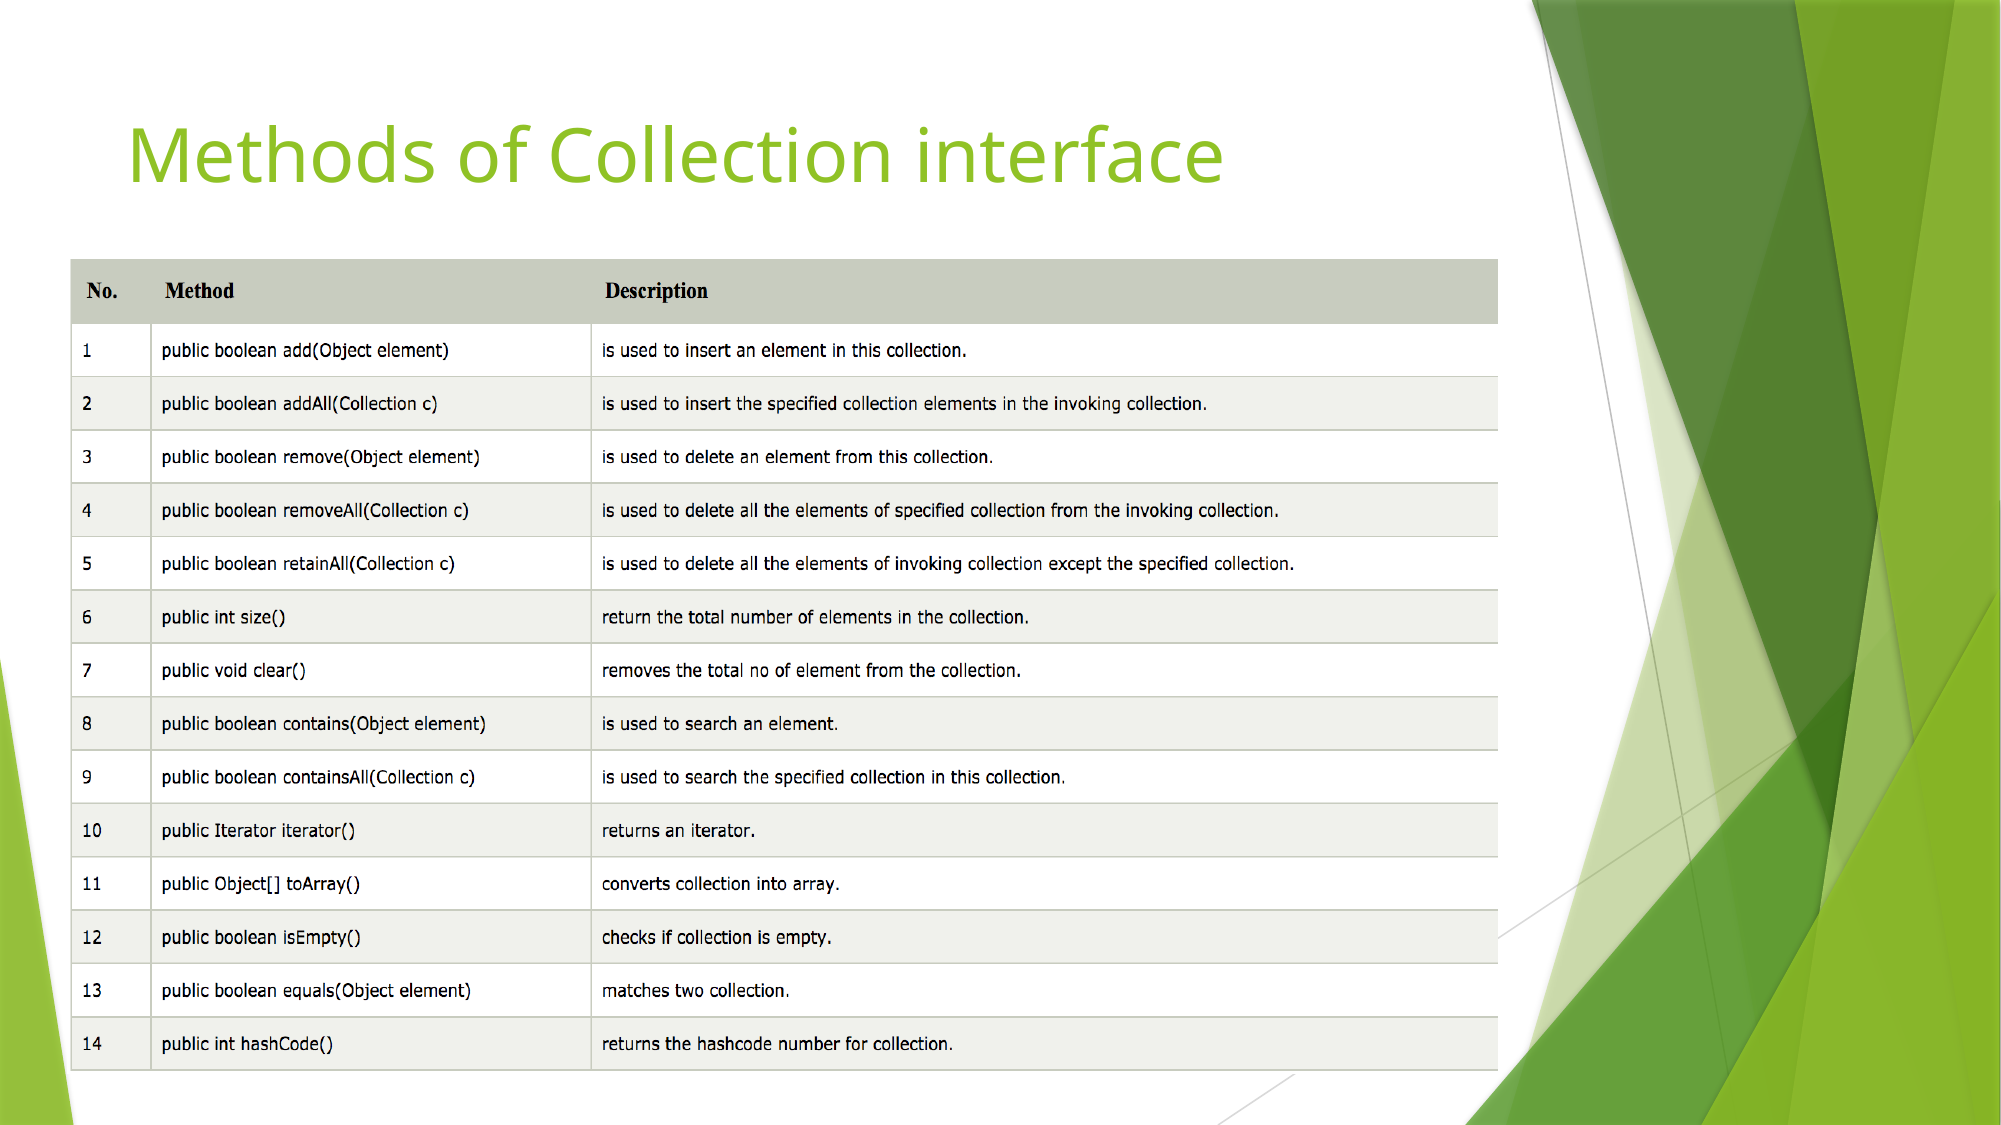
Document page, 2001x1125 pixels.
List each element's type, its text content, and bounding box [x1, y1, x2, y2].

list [67, 252, 1499, 1074]
title Methods of Collection interface [111, 99, 1522, 317]
